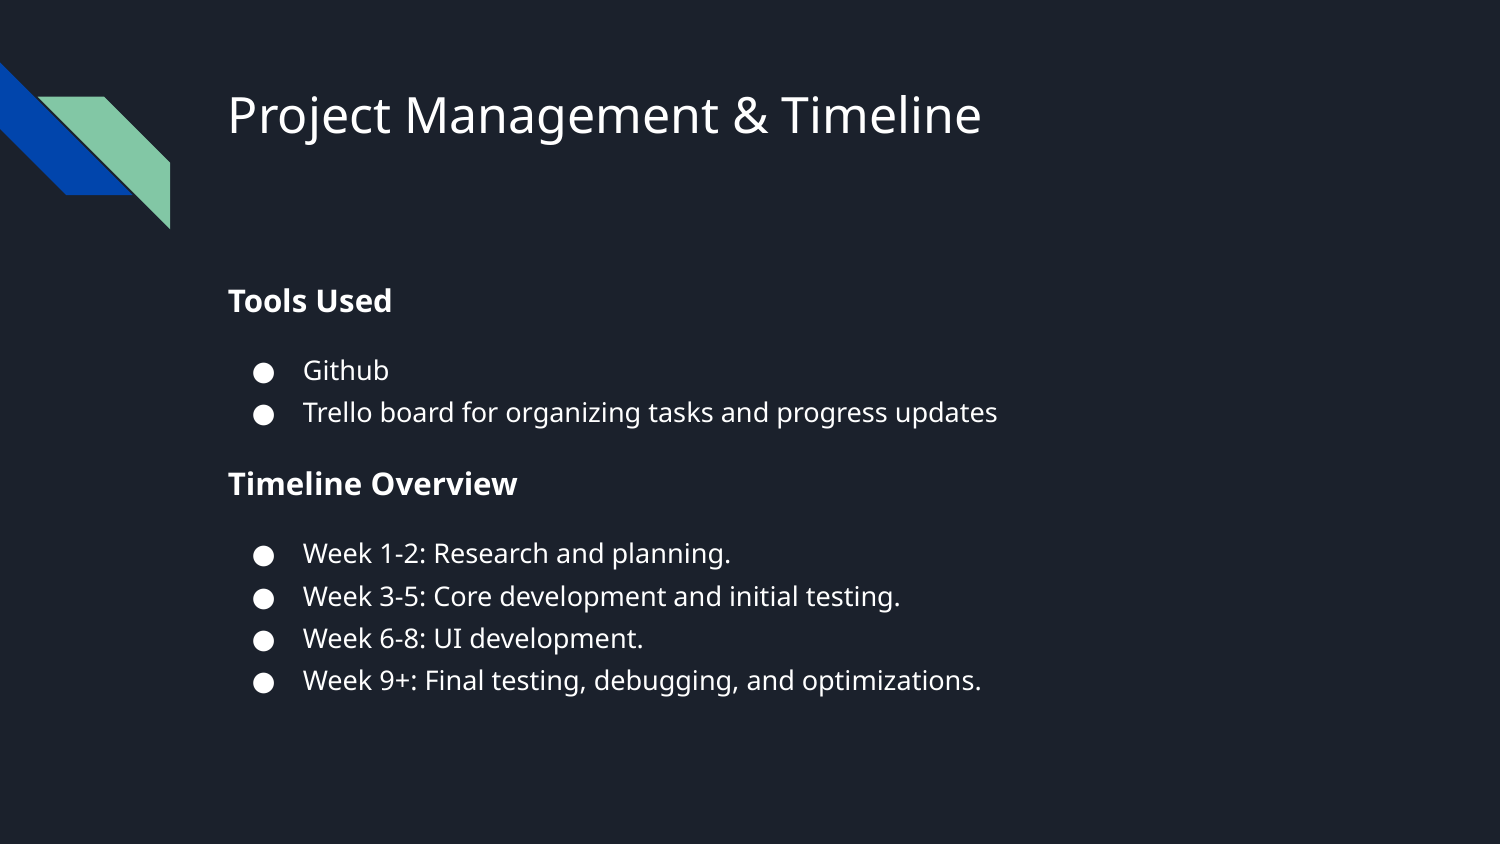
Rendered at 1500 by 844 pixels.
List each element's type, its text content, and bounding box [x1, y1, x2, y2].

title Project Management & Timeline [212, 64, 1368, 215]
list Tools Used Github Trello board for organizing tasks and progress updates Timeline Overview Week 1-2: Research and planning. Week 3-5: Core development and initial testing. Week 6-8: UI development. Week 9+: Final testing, debugging, and optimizations. [212, 257, 1368, 735]
